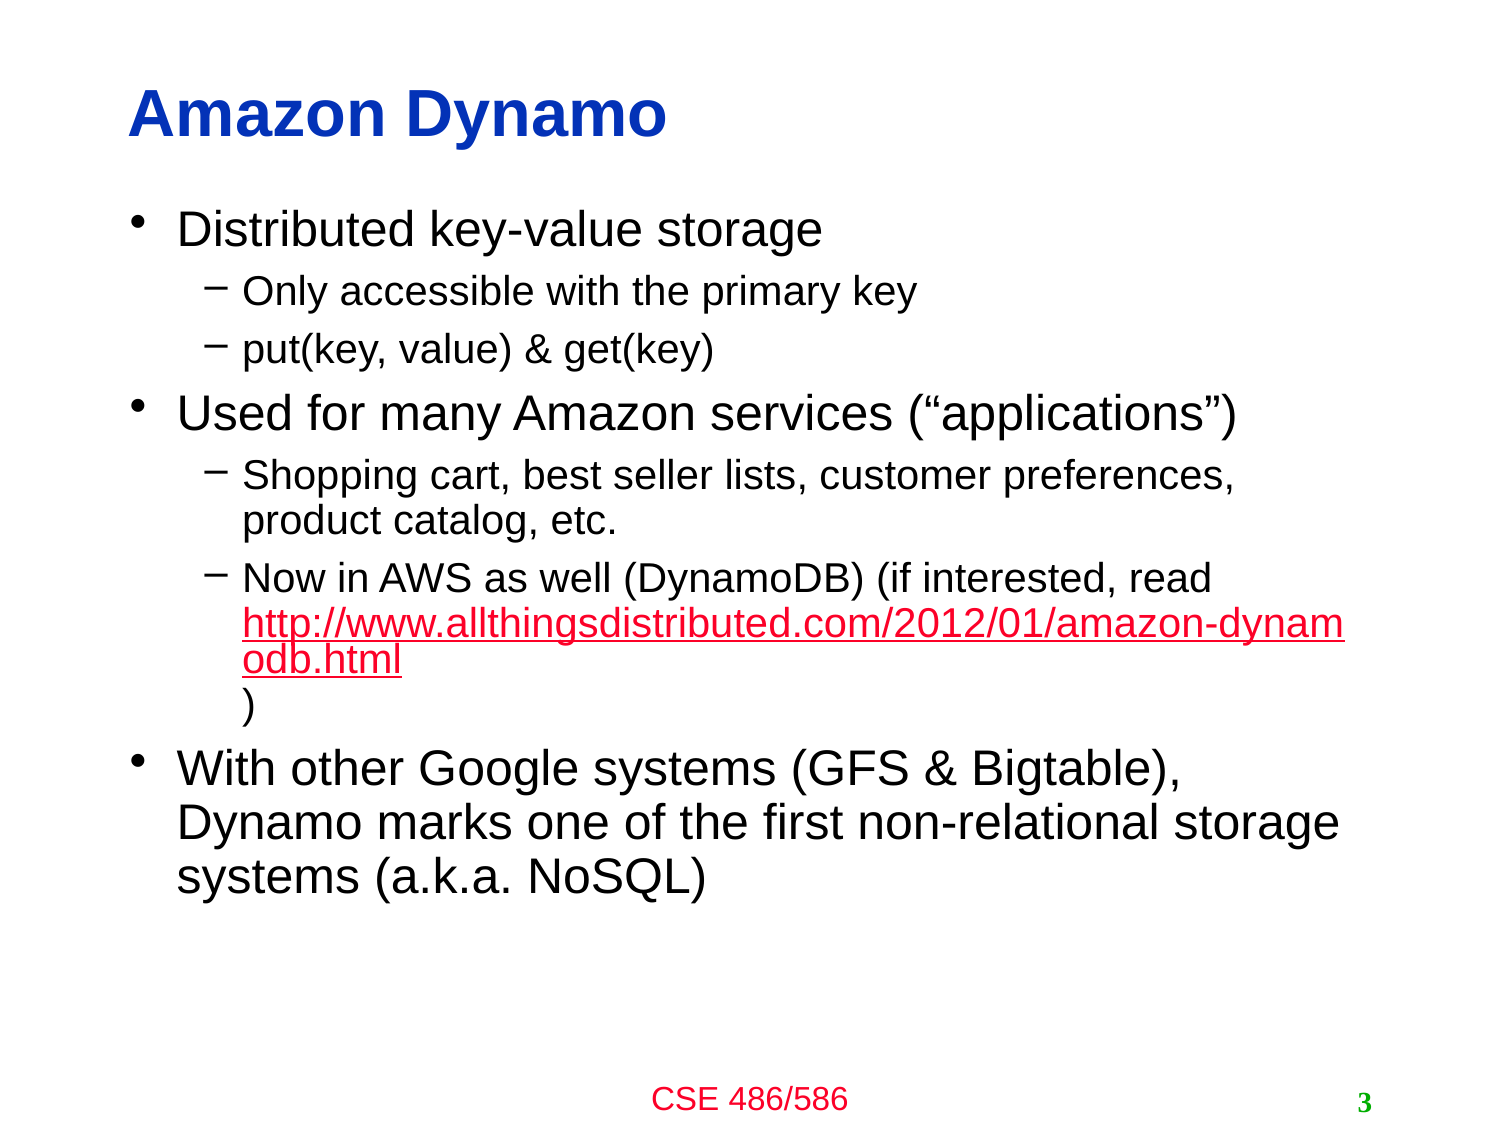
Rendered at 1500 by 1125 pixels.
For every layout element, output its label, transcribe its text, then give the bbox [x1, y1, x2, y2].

slide_number 3 [1074, 1076, 1388, 1125]
list Distributed key-value storage Only accessible with the primary key put(key, value) & get(key) Used for many Amazon services (“applications”) Shopping cart, best seller lists, customer preferences, product catalog, etc. Now in AWS as well (DynamoDB) (if interested, read http://www.allthingsdistributed.com/2012/01/amazon-dynamodb.html) With other Google systems (GFS & Bigtable), Dynamo marks one of the first non-relational storage systems (a.k.a. NoSQL) [114, 195, 1376, 1005]
title Amazon Dynamo [112, 53, 1310, 176]
